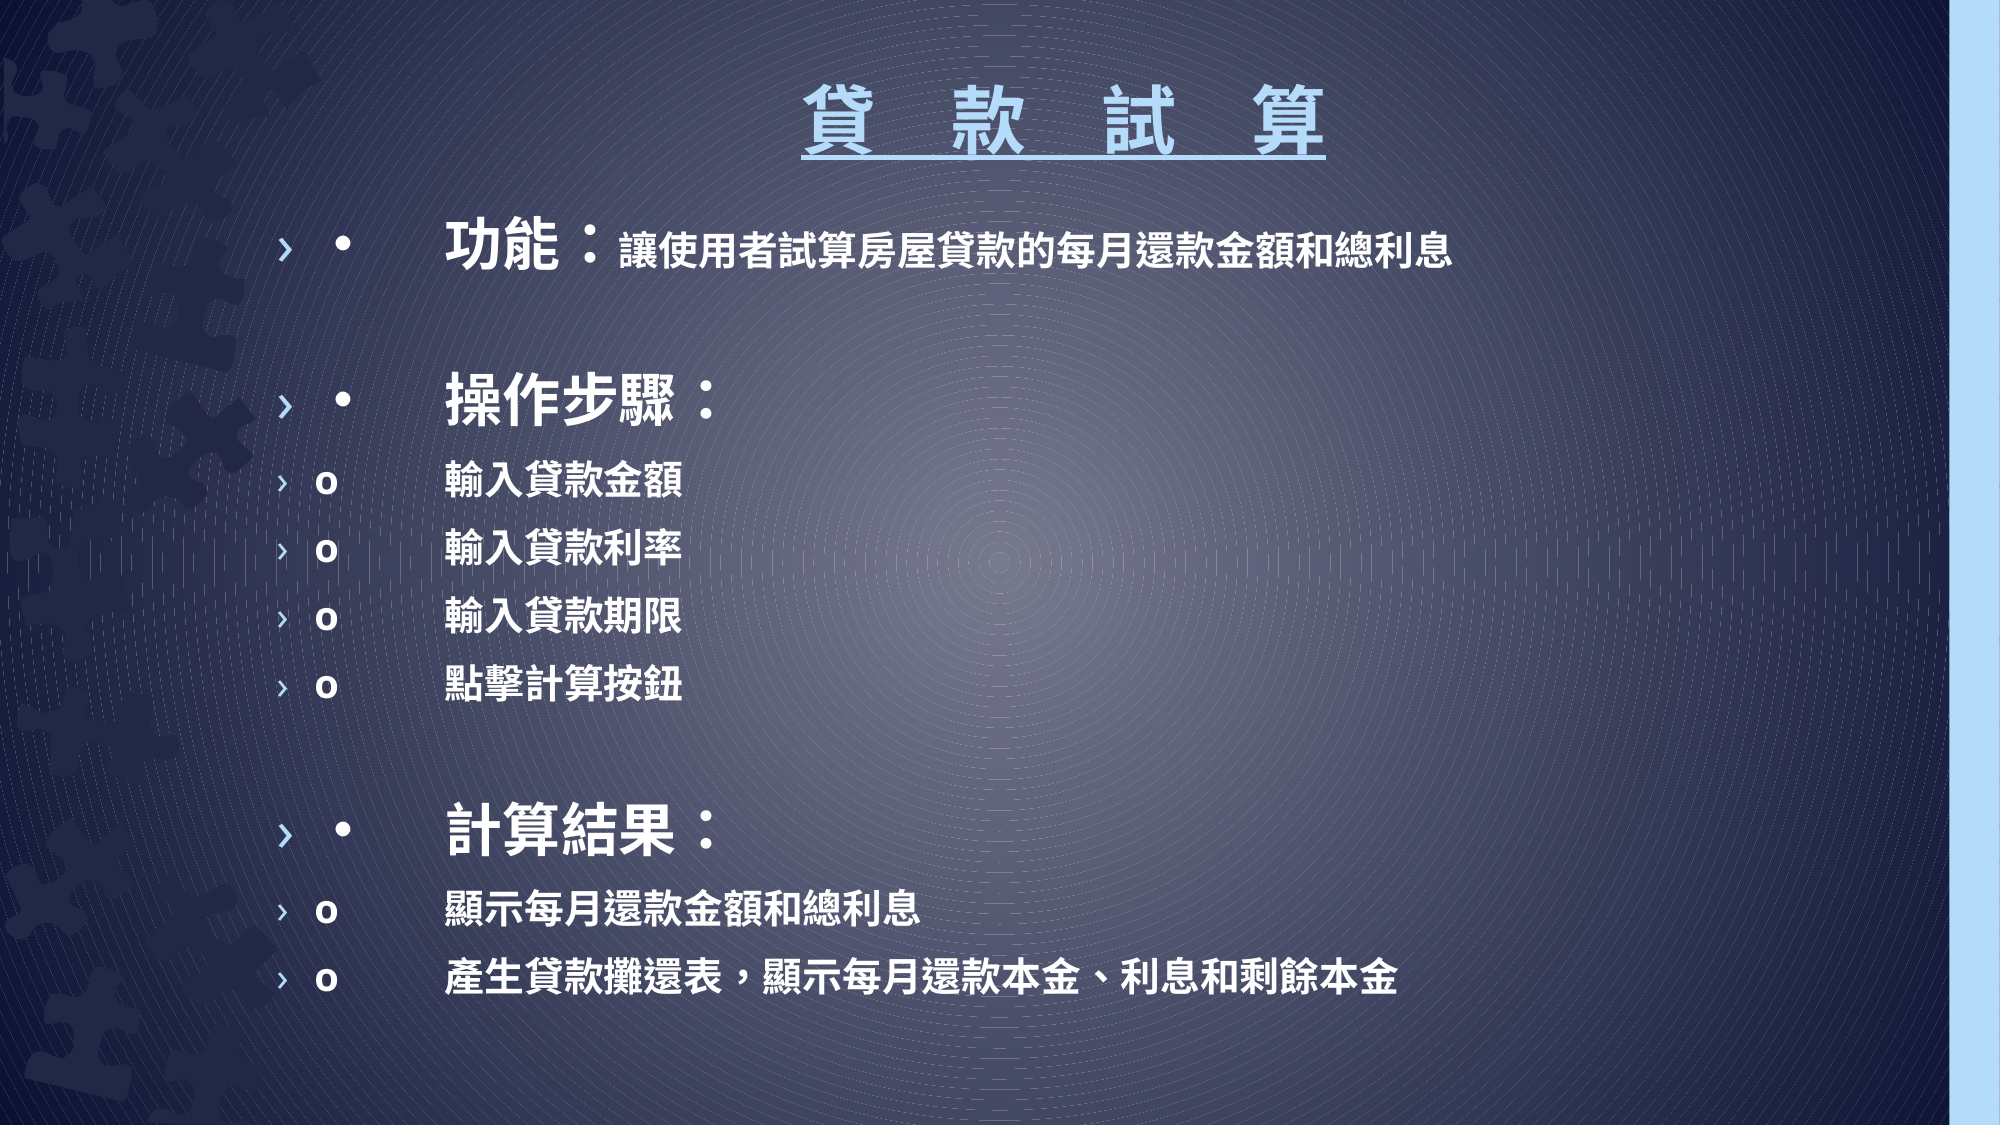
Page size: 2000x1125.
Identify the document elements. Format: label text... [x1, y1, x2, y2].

title 貸 款 試 算 [261, 29, 1867, 173]
list • 功能：讓使用者試算房屋貸款的每月還款金額和總利息 • 操作步驟： o 輸入貸款金額 o 輸入貸款利率 o 輸入貸款期限 o 點擊計算按鈕 • 計算結果： o 顯示每月還款金額和總利息 o 產生貸款攤還表，顯示每月還款本金、利息和剩餘本金 [261, 208, 1867, 1013]
